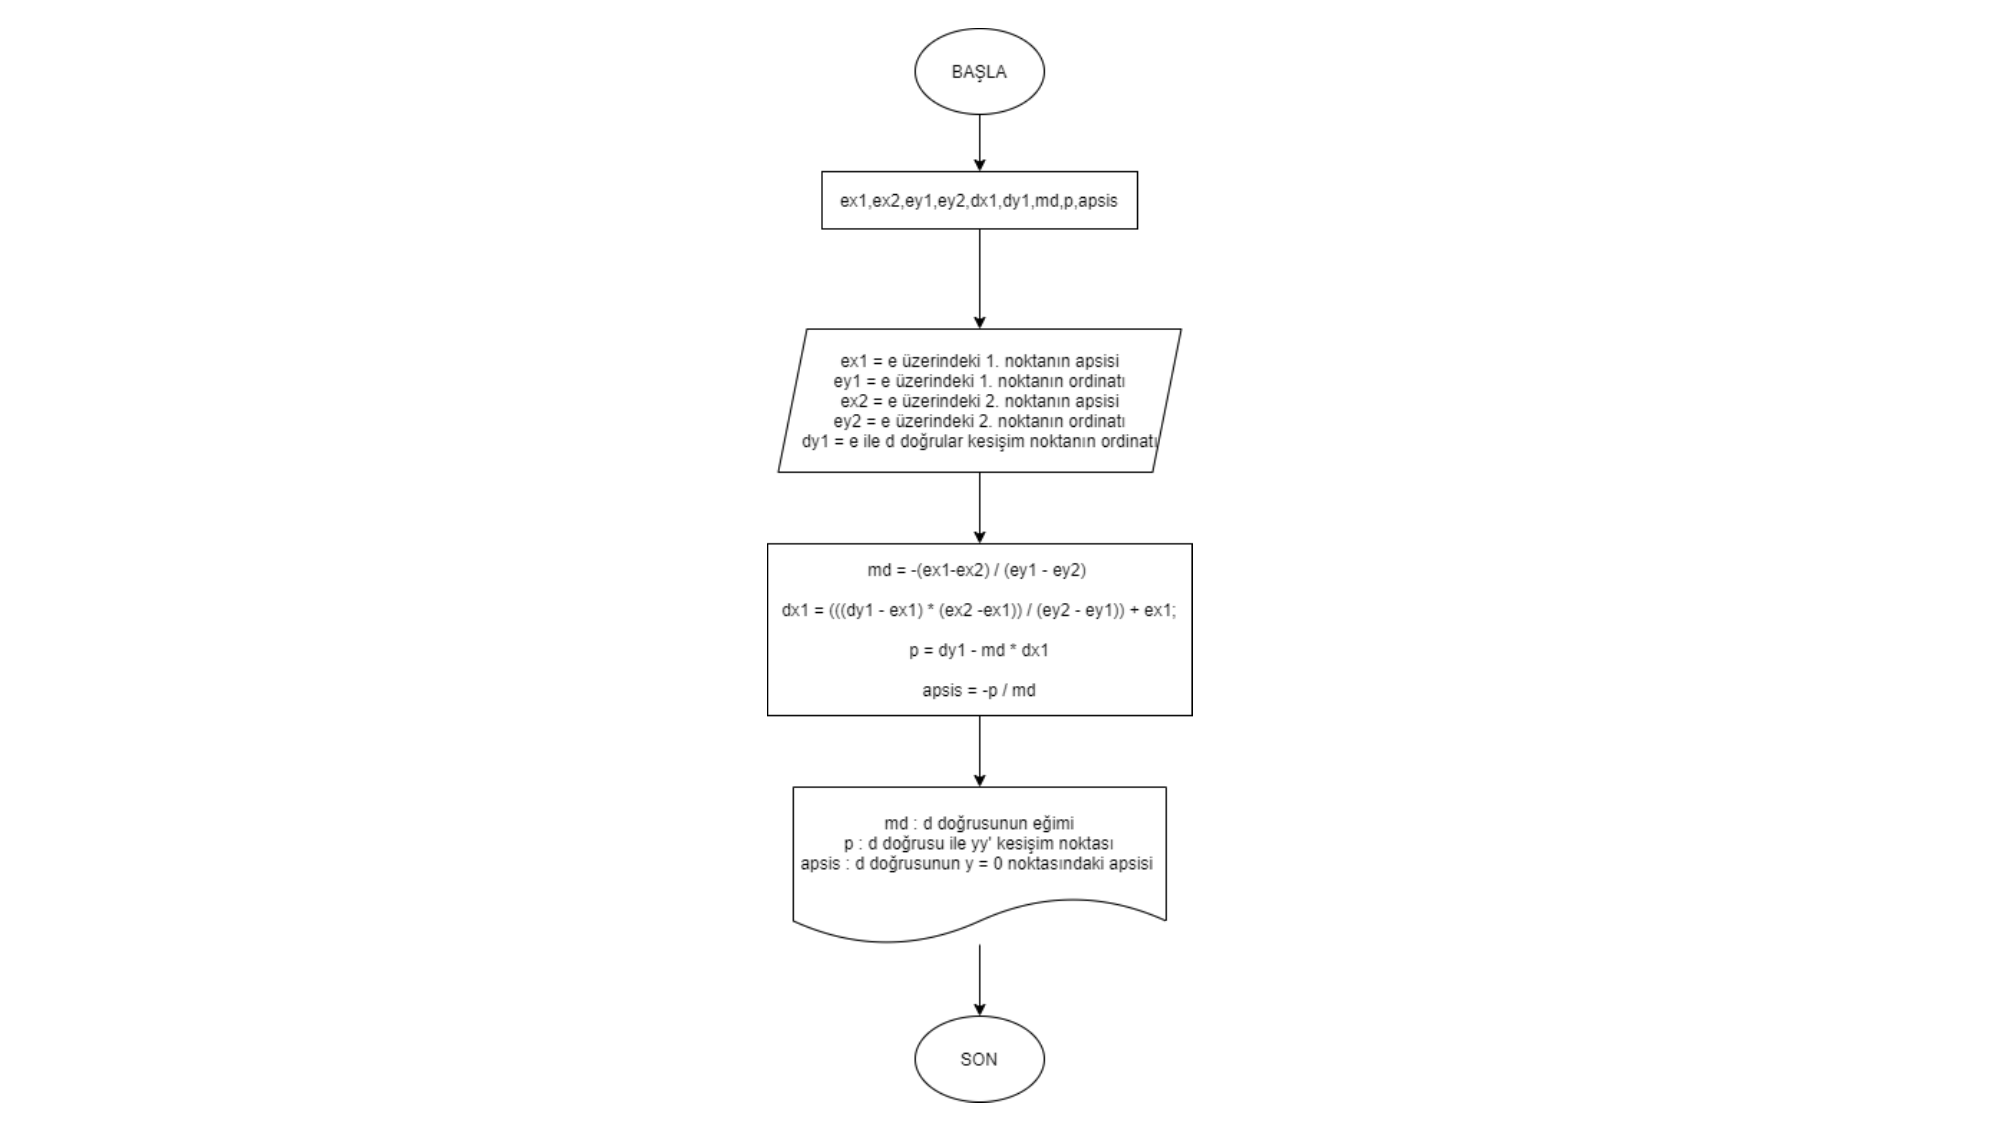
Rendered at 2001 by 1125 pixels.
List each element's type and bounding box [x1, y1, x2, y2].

picture [767, 28, 1193, 1103]
